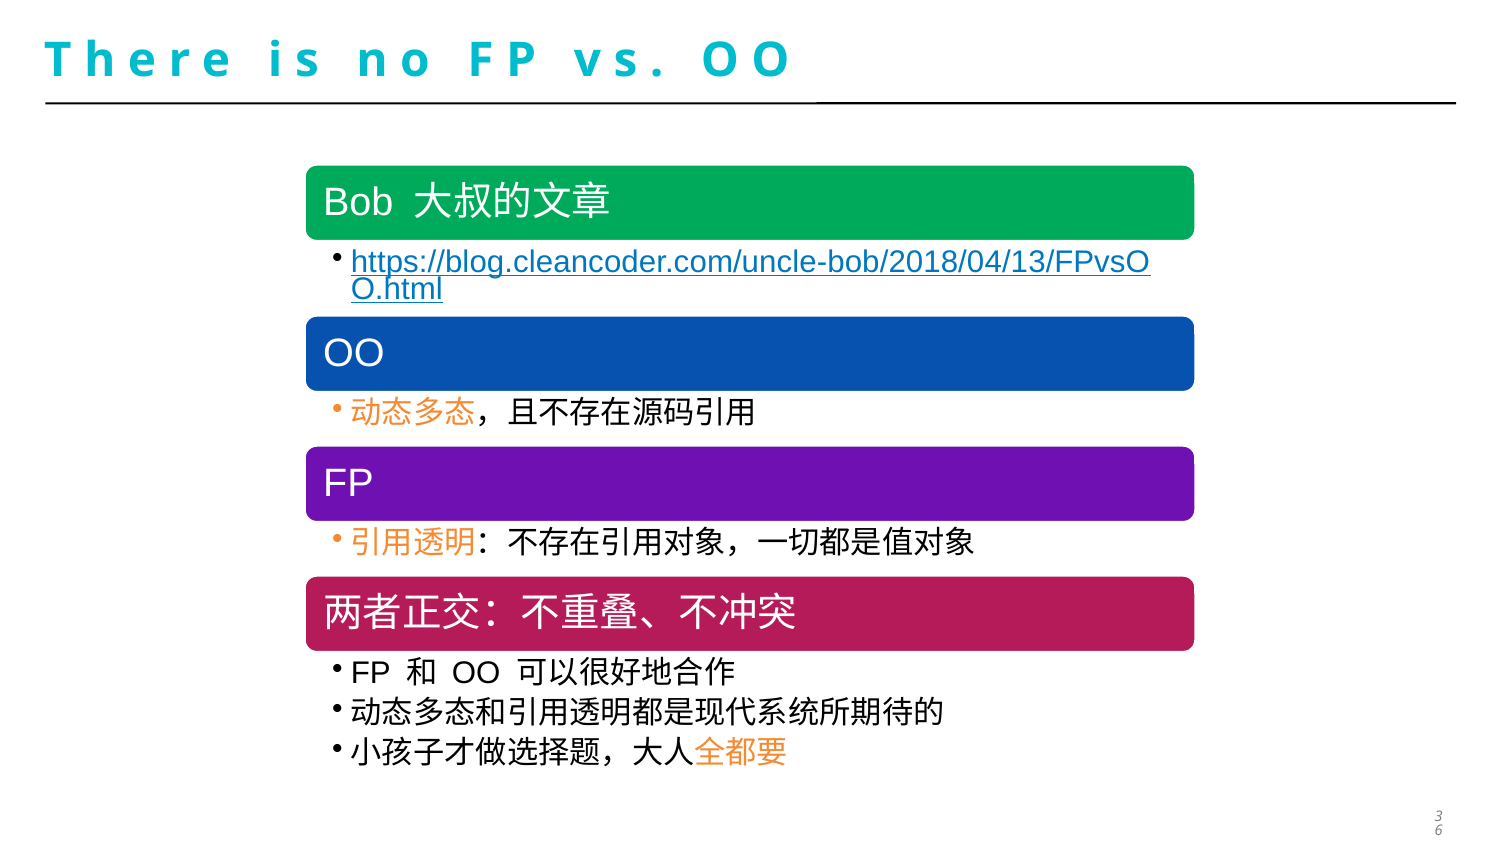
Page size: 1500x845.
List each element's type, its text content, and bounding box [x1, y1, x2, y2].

title There is no FP vs. OO [43, 26, 1457, 89]
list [303, 150, 1197, 802]
slide_number 36 [1425, 801, 1457, 827]
